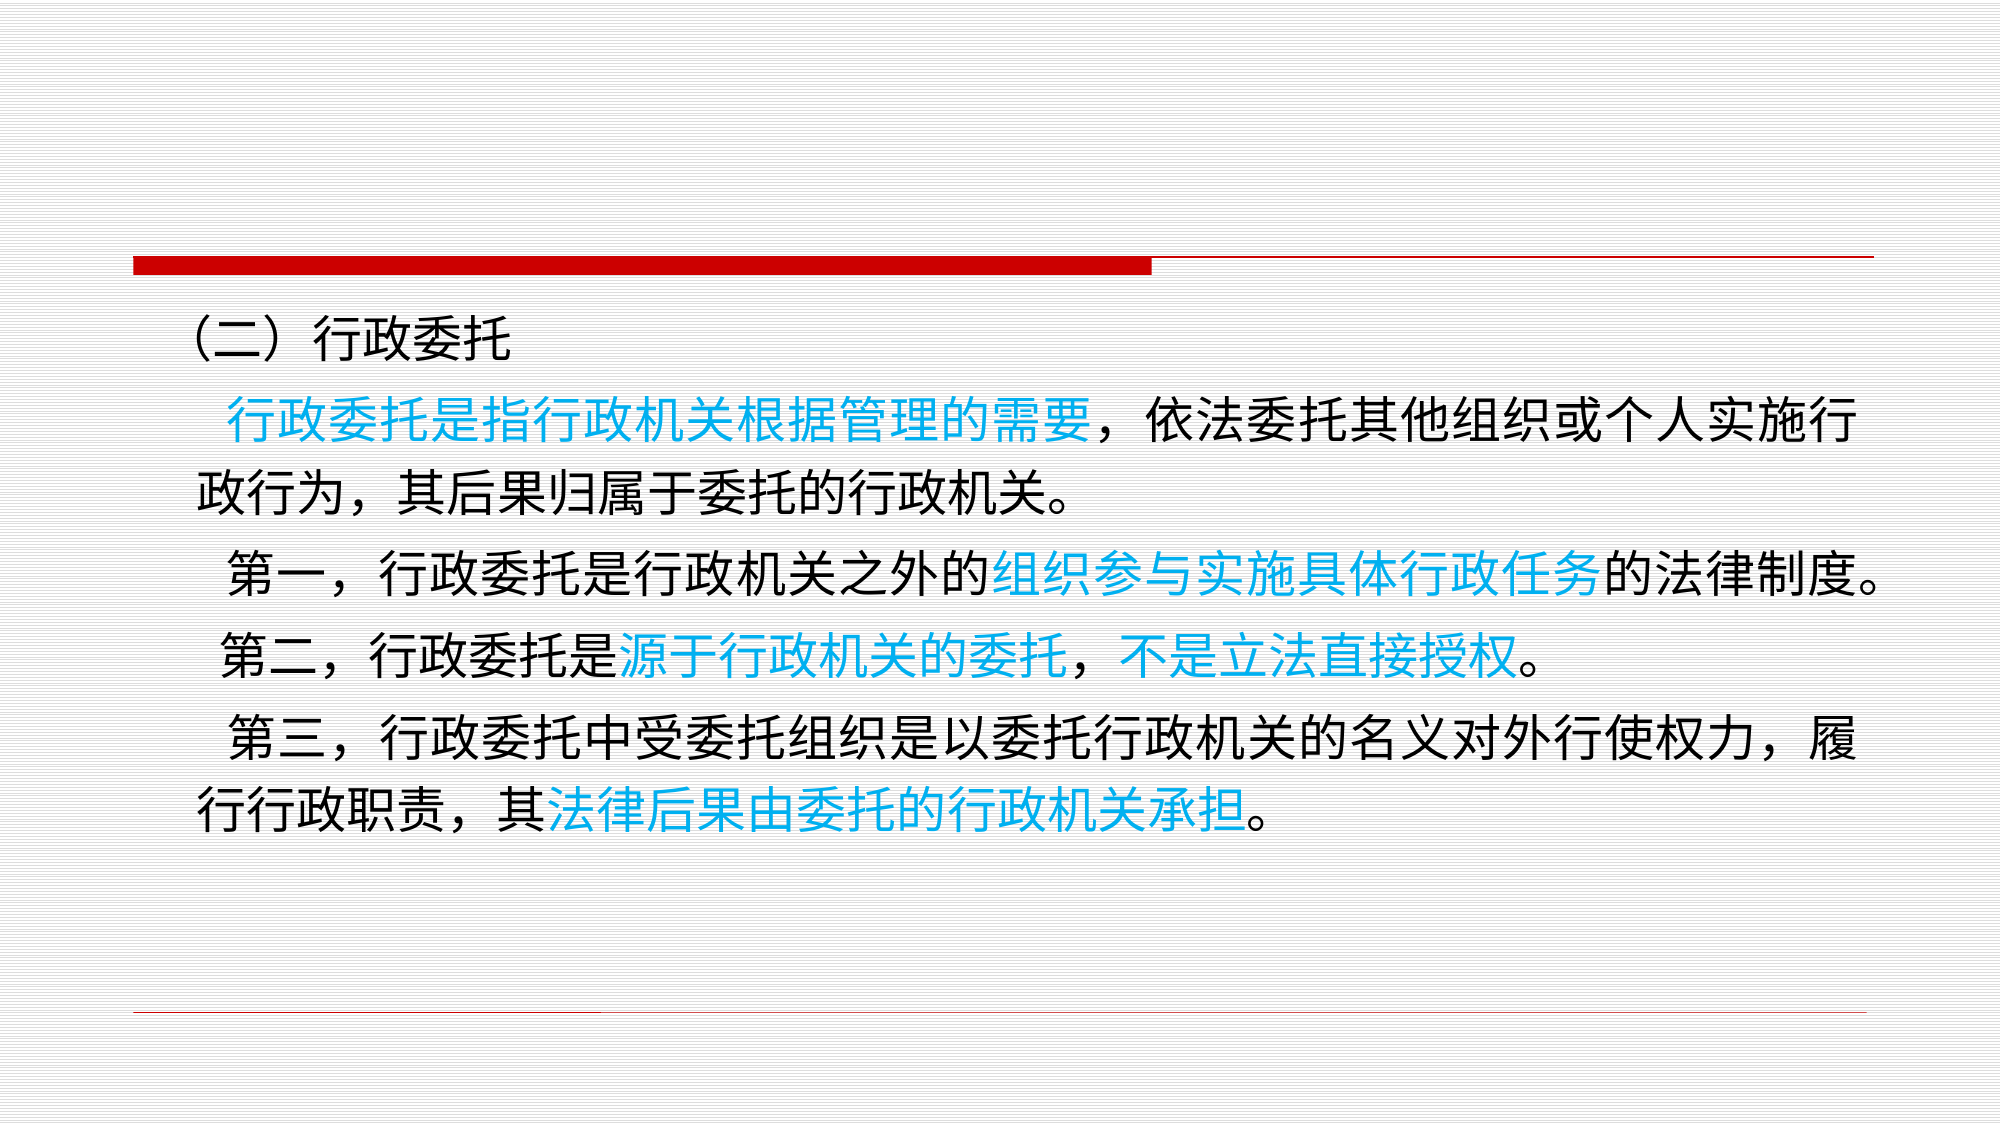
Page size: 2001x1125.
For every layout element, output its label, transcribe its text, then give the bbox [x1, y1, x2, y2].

list （二）行政委托 行政委托是指行政机关根据管理的需要，依法委托其他组织或个人实施行政行为，其后果归属于委托的行政机关。 第一，行政委托是行政机关之外的组织参与实施具体行政任务的法律制度。 第二，行政委托是源于行政机关的委托，不是立法直接授权。 第三，行政委托中受委托组织是以委托行政机关的名义对外行使权力，履行行政职责，其法律后果由委托的行政机关承担。 [123, 287, 1875, 988]
